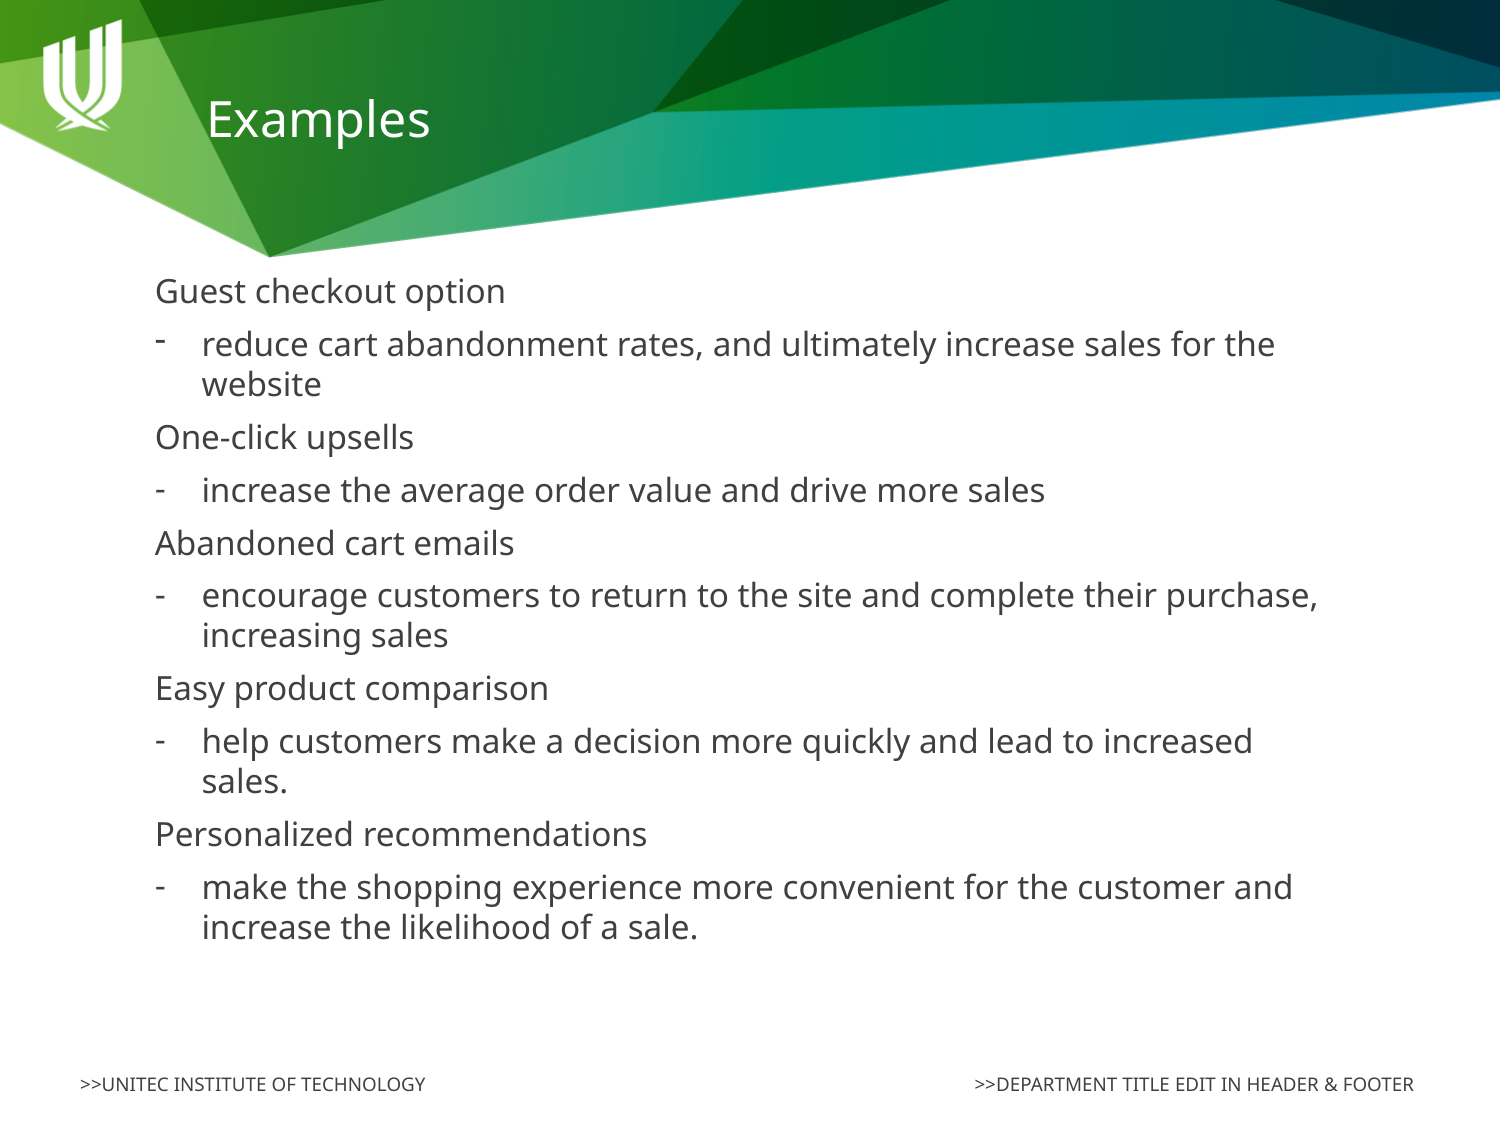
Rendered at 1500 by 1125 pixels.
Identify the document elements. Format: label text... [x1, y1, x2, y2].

list Guest checkout option reduce cart abandonment rates, and ultimately increase sales for the website One-click upsells increase the average order value and drive more sales Abandoned cart emails encourage customers to return to the site and complete their purchase, increasing sales Easy product comparison help customers make a decision more quickly and lead to increased sales. Personalized recommendations make the shopping experience more convenient for the customer and increase the likelihood of a sale. [139, 262, 1361, 1015]
footer >>DEPARTMENT TITLE EDIT IN HEADER & FOOTER [806, 1064, 1429, 1103]
title Examples [191, 76, 1484, 160]
picture [0, 0, 1500, 273]
